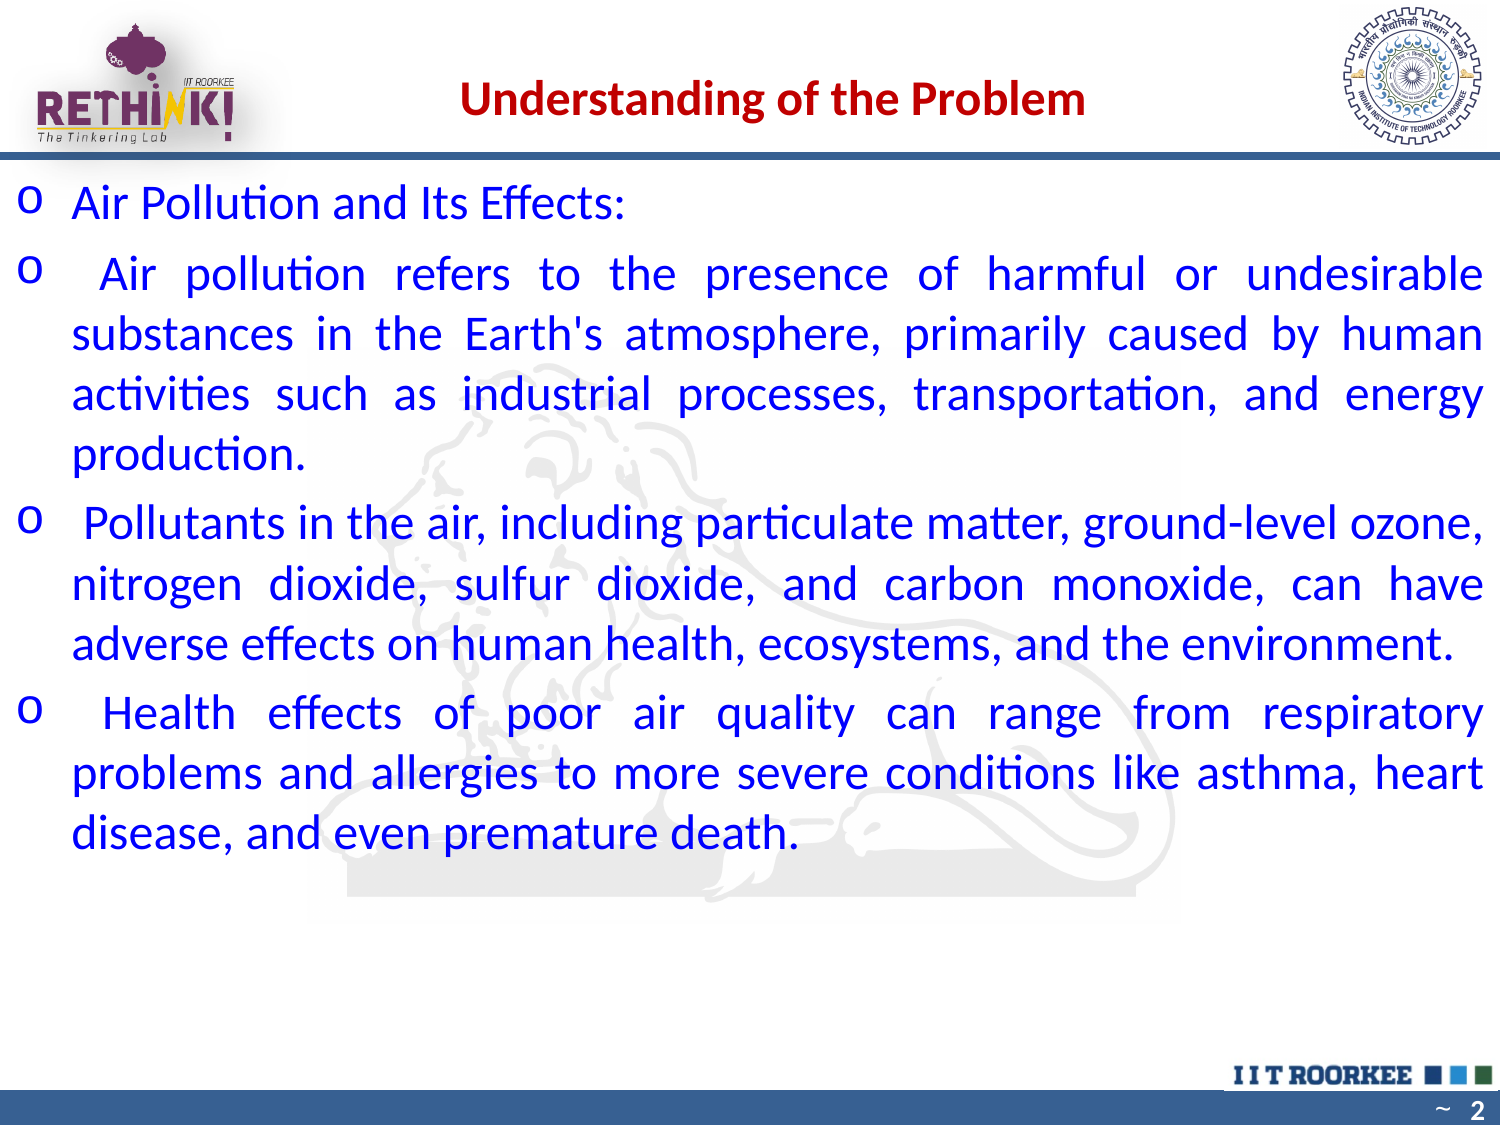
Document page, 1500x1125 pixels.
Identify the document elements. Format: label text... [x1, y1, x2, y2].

picture [1339, 4, 1487, 149]
list Air Pollution and Its Effects: Air pollution refers to the presence of harmful or undesirable substances in the Earth's atmosphere, primarily caused by human activities such as industrial processes, transportation, and energy production. Pollutants in the air, including particulate matter, ground-level ozone, nitrogen dioxide, sulfur dioxide, and carbon monoxide, can have adverse effects on human health, ecosystems, and the environment. Health effects of poor air quality can range from respiratory problems and allergies to more severe conditions like asthma, heart disease, and even premature death. [0, 162, 1500, 645]
picture [37, 23, 234, 144]
picture [307, 645, 1181, 924]
title Understanding of the Problem [125, 50, 1422, 141]
picture [1224, 1057, 1498, 1091]
